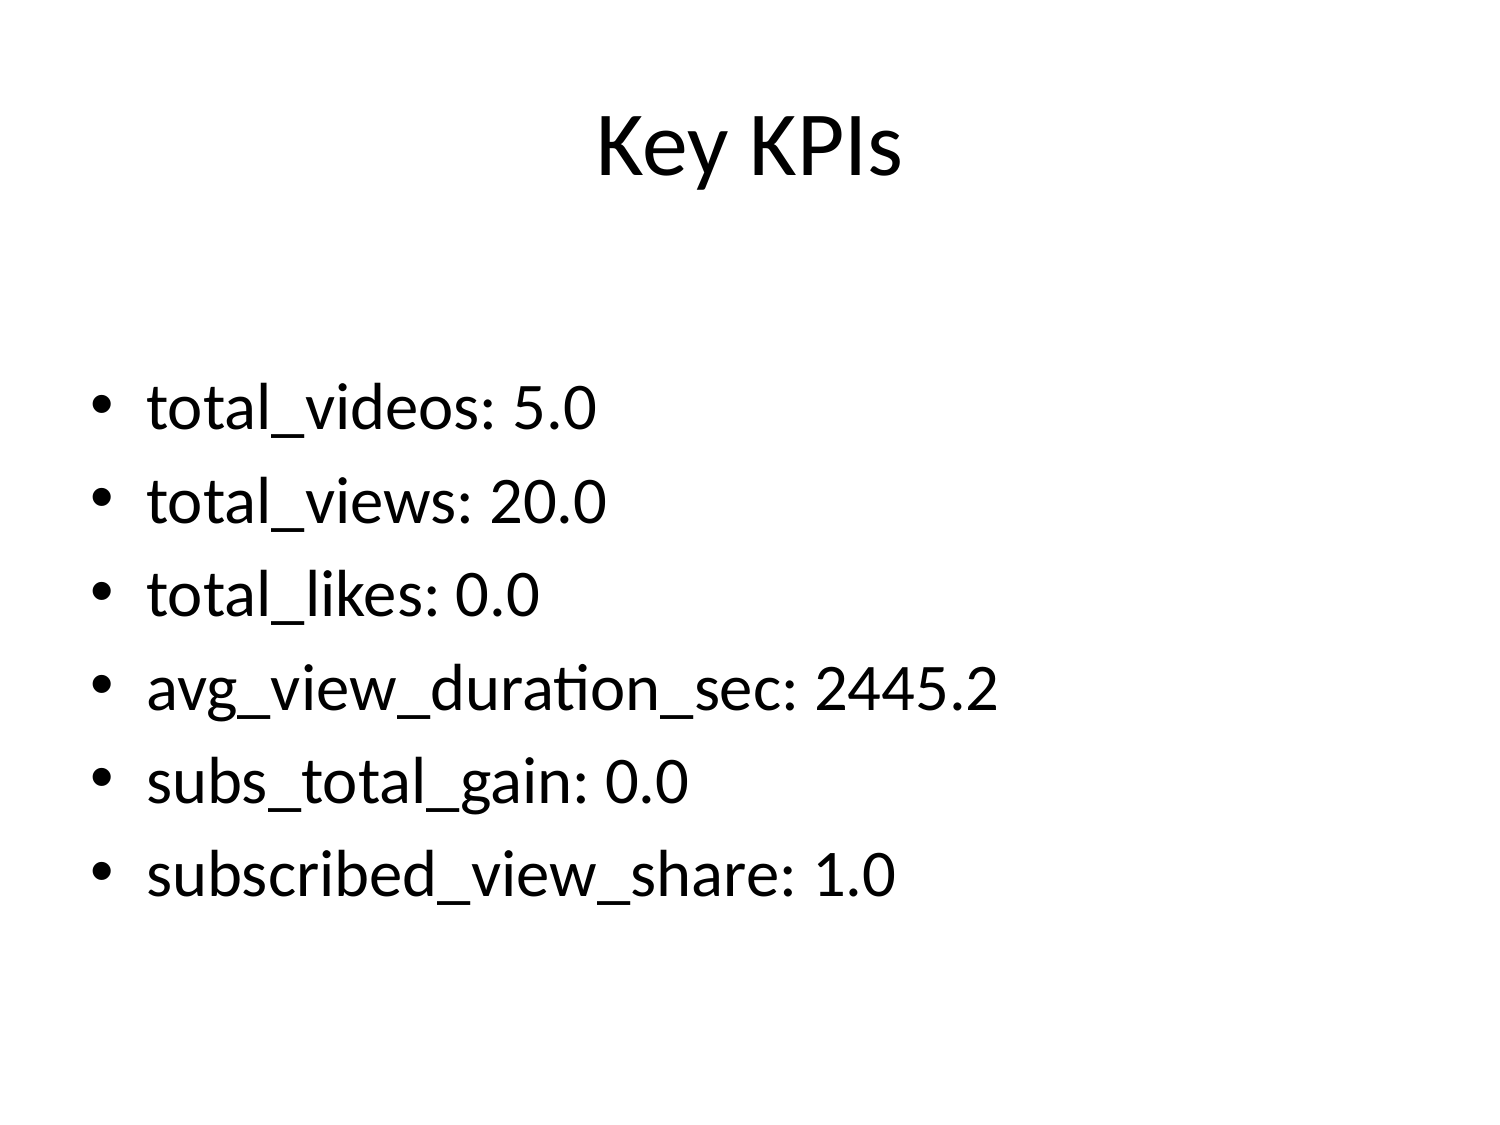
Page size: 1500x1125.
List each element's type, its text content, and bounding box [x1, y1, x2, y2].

list total_videos: 5.0 total_views: 20.0 total_likes: 0.0 avg_view_duration_sec: 2445.2 subs_total_gain: 0.0 subscribed_view_share: 1.0 [75, 262, 1425, 1005]
title Key KPIs [75, 45, 1425, 233]
